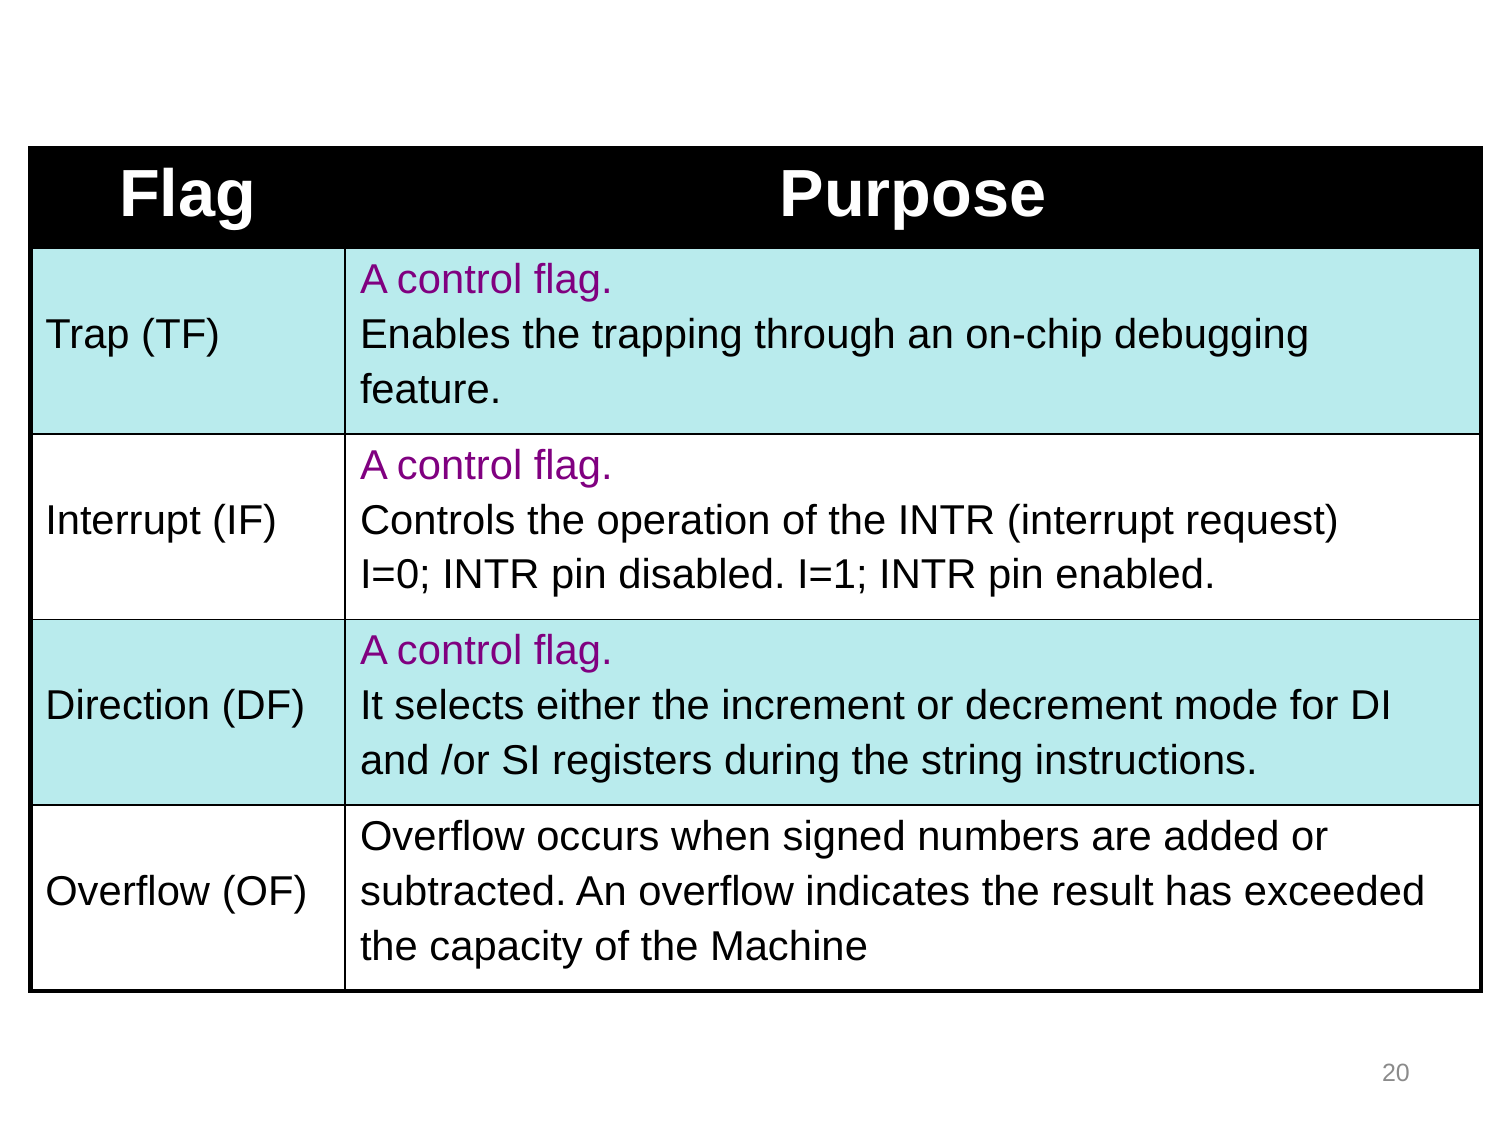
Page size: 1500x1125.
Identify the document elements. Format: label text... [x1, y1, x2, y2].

table_cell Trap (TF) [33, 249, 344, 433]
table_cell Overflow (OF) [33, 806, 344, 989]
table_header Flag [33, 150, 344, 248]
table_cell A control flag. Controls the operation of the INTR (interrupt request) I=0; INTR pin disabled. I=1; INTR pin enabled. [346, 435, 1479, 619]
table_cell Interrupt (IF) [33, 435, 344, 619]
table_cell A control flag. It selects either the increment or decrement mode for DI and /or SI registers during the string instructions. [346, 620, 1479, 804]
table_cell A control flag. Enables the trapping through an on-chip debugging feature. [346, 249, 1479, 433]
slide_number 20 [1074, 1042, 1425, 1103]
table_cell Overflow occurs when signed numbers are added or subtracted. An overflow indicates the result has exceeded the capacity of the Machine [346, 806, 1479, 989]
table_cell Direction (DF) [33, 620, 344, 804]
table_header Purpose [346, 150, 1479, 248]
